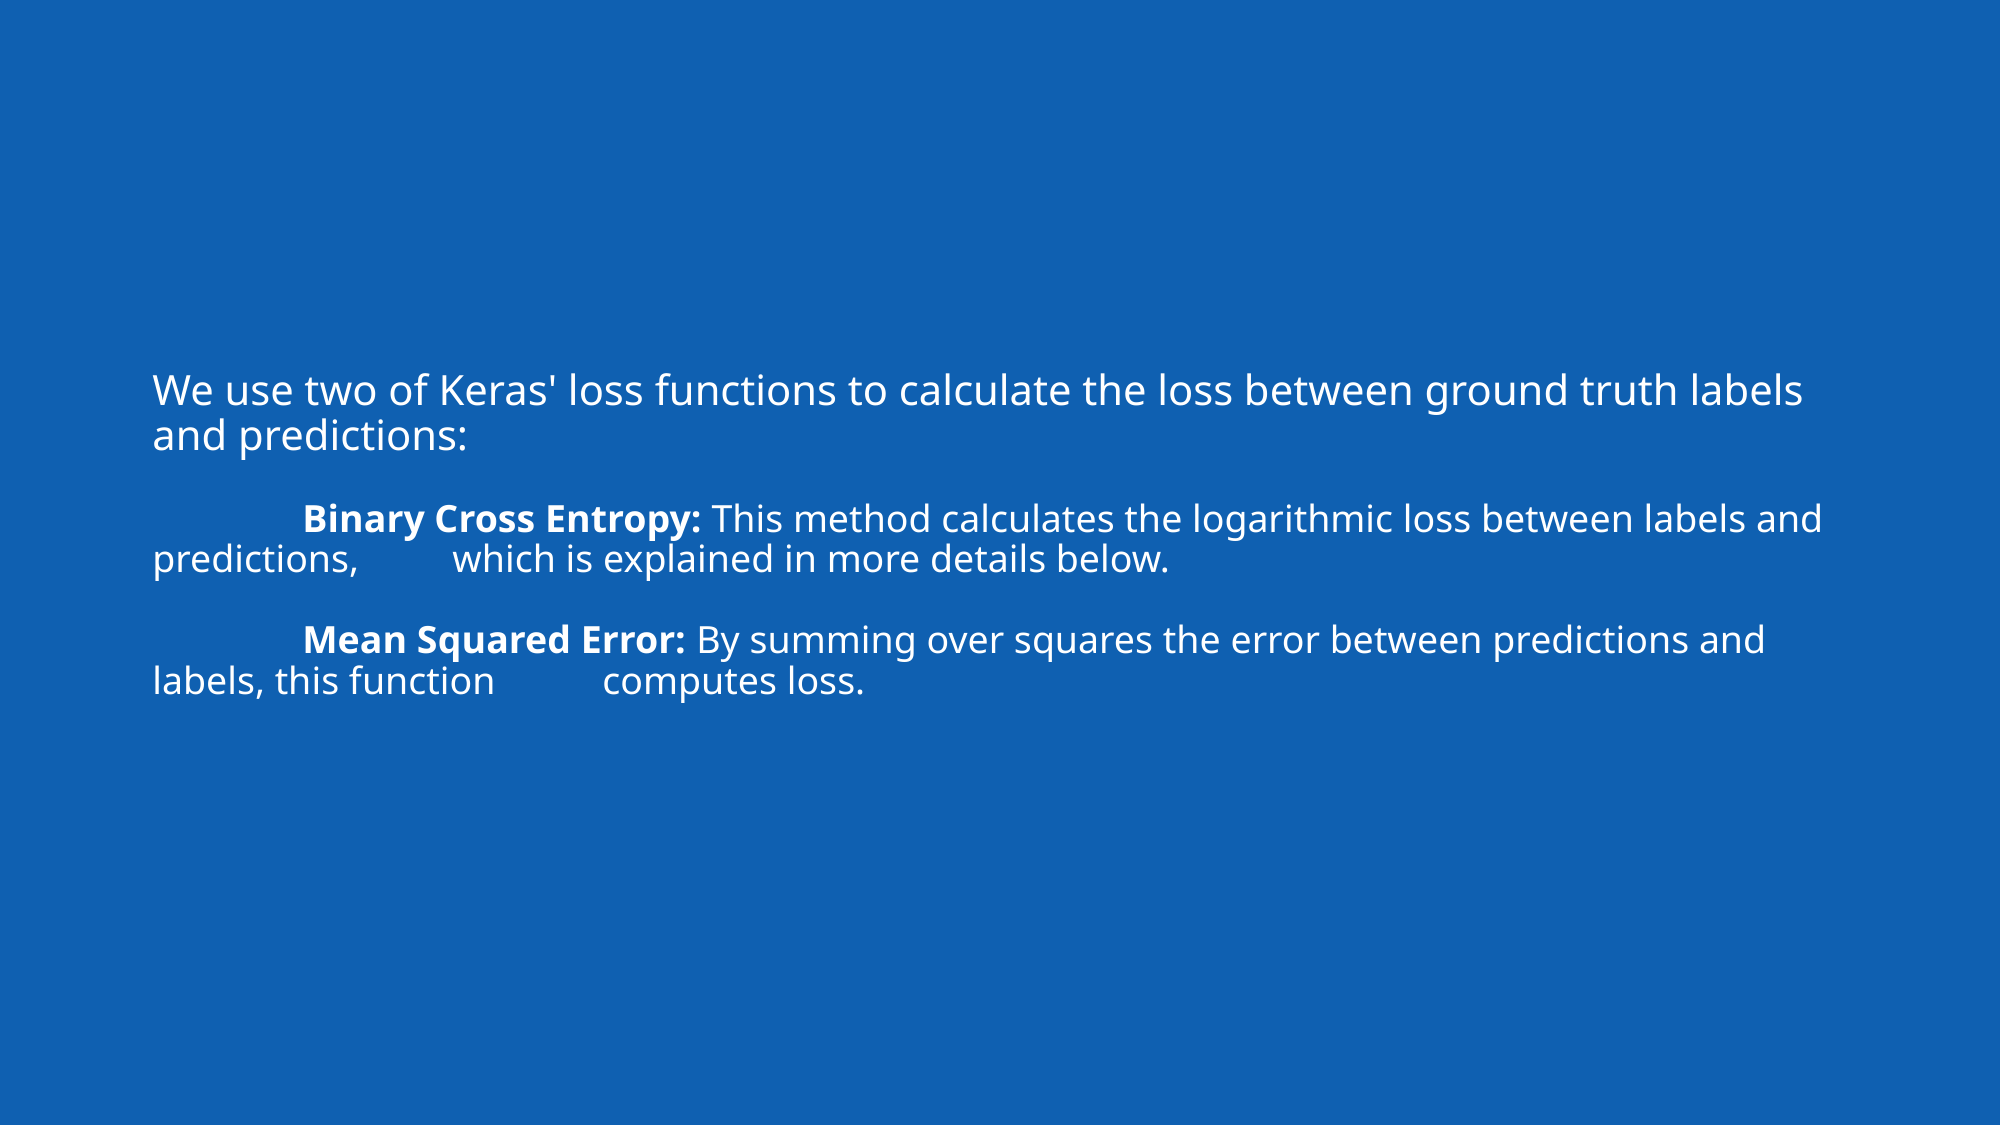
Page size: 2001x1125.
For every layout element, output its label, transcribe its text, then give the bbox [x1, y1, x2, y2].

title We use two of Keras' loss functions to calculate the loss between ground truth labels and predictions: Binary Cross Entropy: This method calculates the logarithmic loss between labels and predictions, which is explained in more details below. Mean Squared Error: By summing over squares the error between predictions and labels, this function computes loss. [137, 89, 1863, 983]
